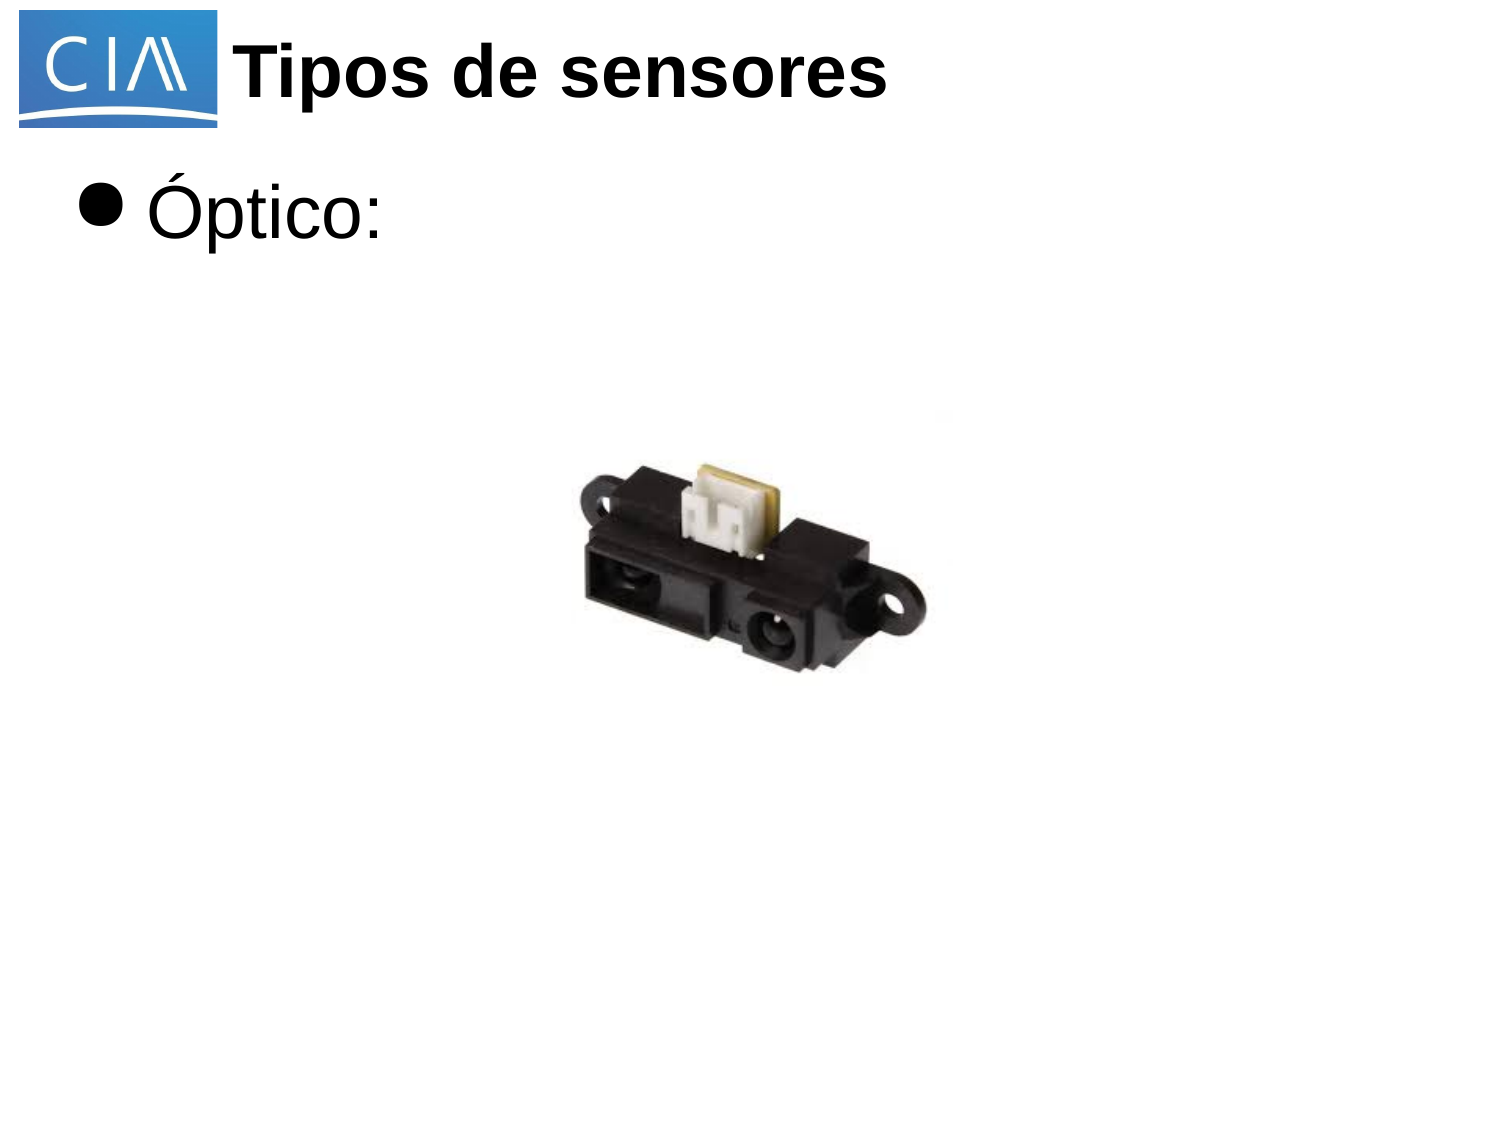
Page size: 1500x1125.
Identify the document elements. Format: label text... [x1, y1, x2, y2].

picture [547, 410, 953, 715]
picture [18, 9, 218, 128]
text_box Tipos de sensores [217, 0, 1500, 128]
list Óptico: [56, 148, 1408, 1087]
